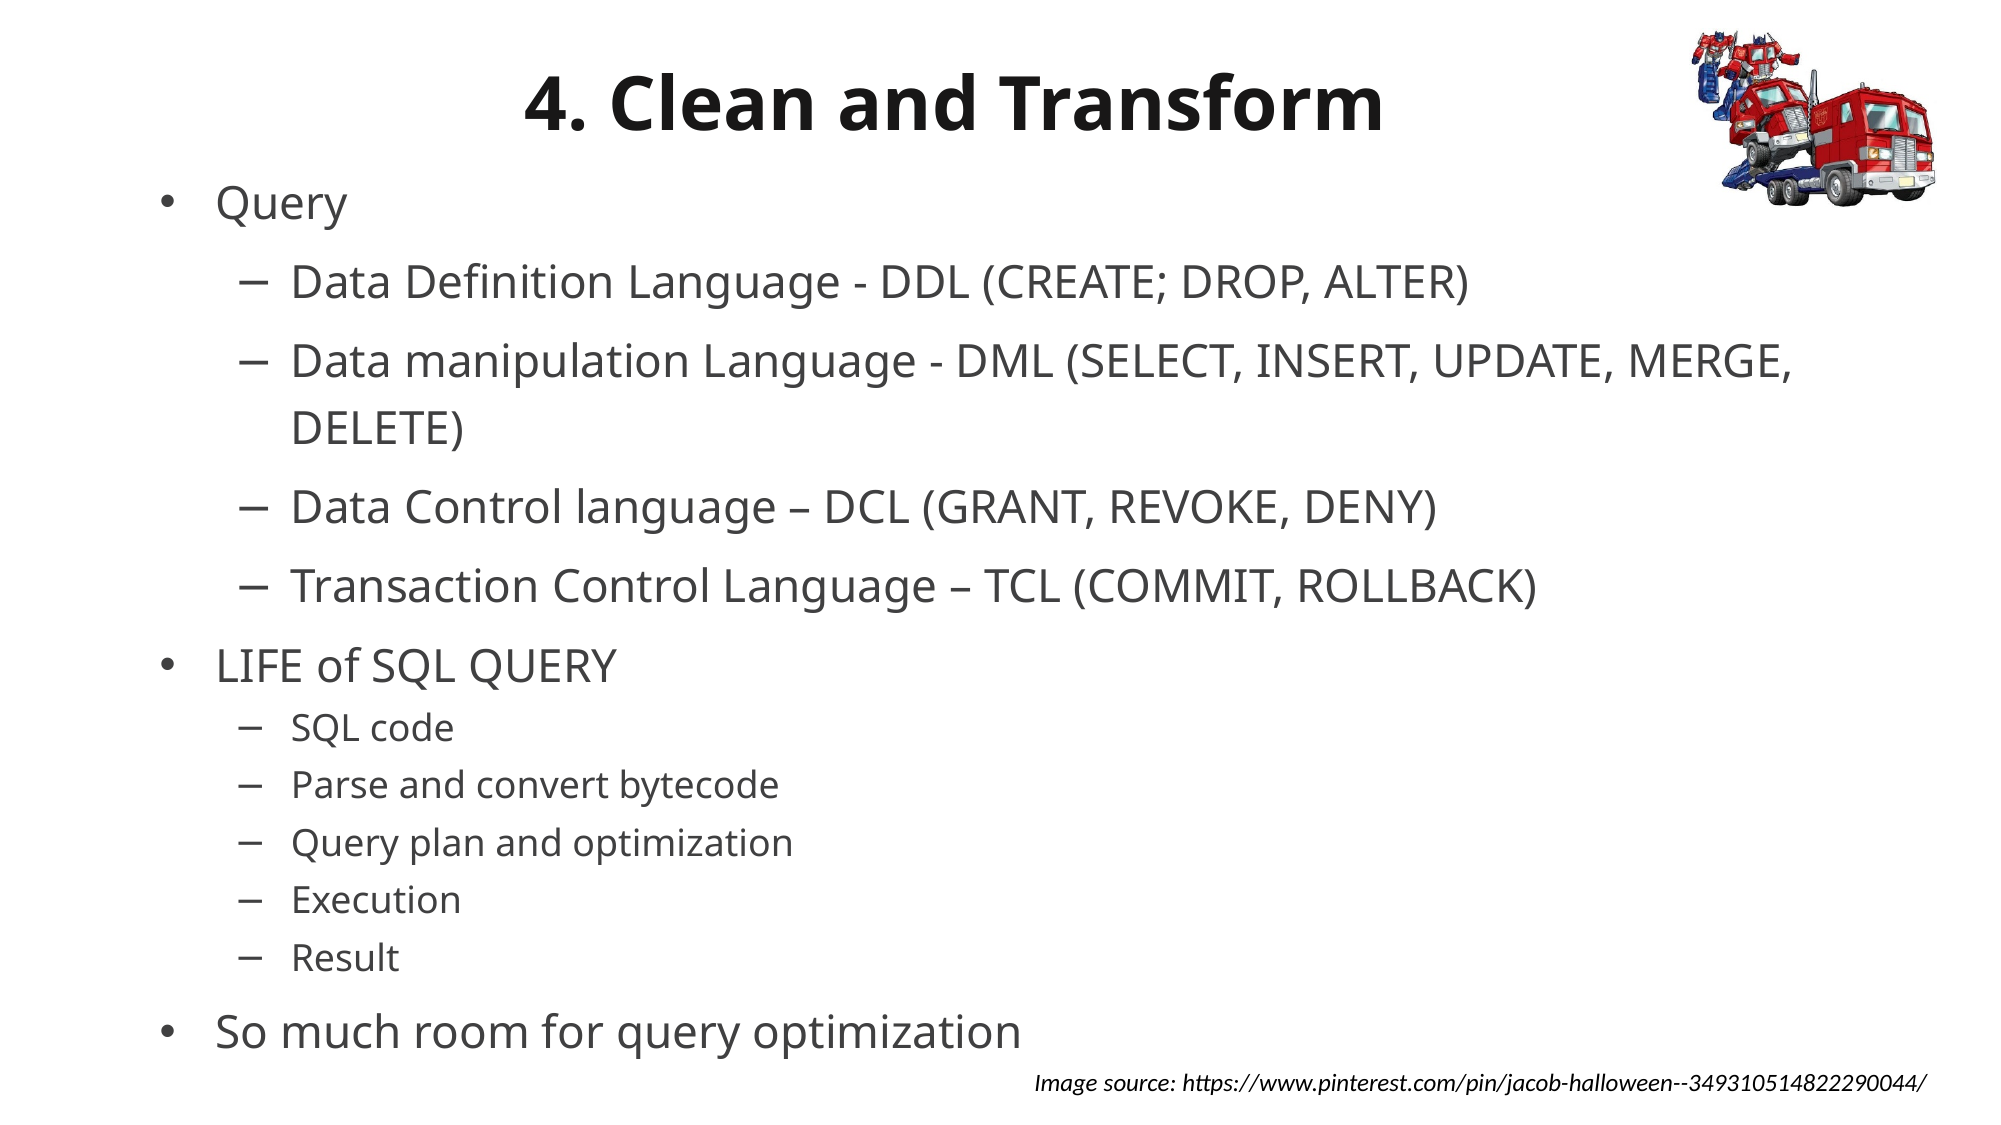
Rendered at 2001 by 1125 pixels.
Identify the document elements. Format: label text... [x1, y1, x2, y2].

text_box Query Data Definition Language - DDL (CREATE; DROP, ALTER) Data manipulation Language - DML (SELECT, INSERT, UPDATE, MERGE, DELETE) Data Control language – DCL (GRANT, REVOKE, DENY) Transaction Control Language – TCL (COMMIT, ROLLBACK) LIFE of SQL QUERY SQL code Parse and convert bytecode Query plan and optimization Execution Result So much room for query optimization [144, 154, 1856, 1066]
picture [1688, 28, 1937, 208]
title 4. Clean and Transform [140, 43, 1688, 155]
text_box Image source: https://www.pinterest.com/pin/jacob-halloween--349310514822290044/ [1019, 1058, 1962, 1104]
